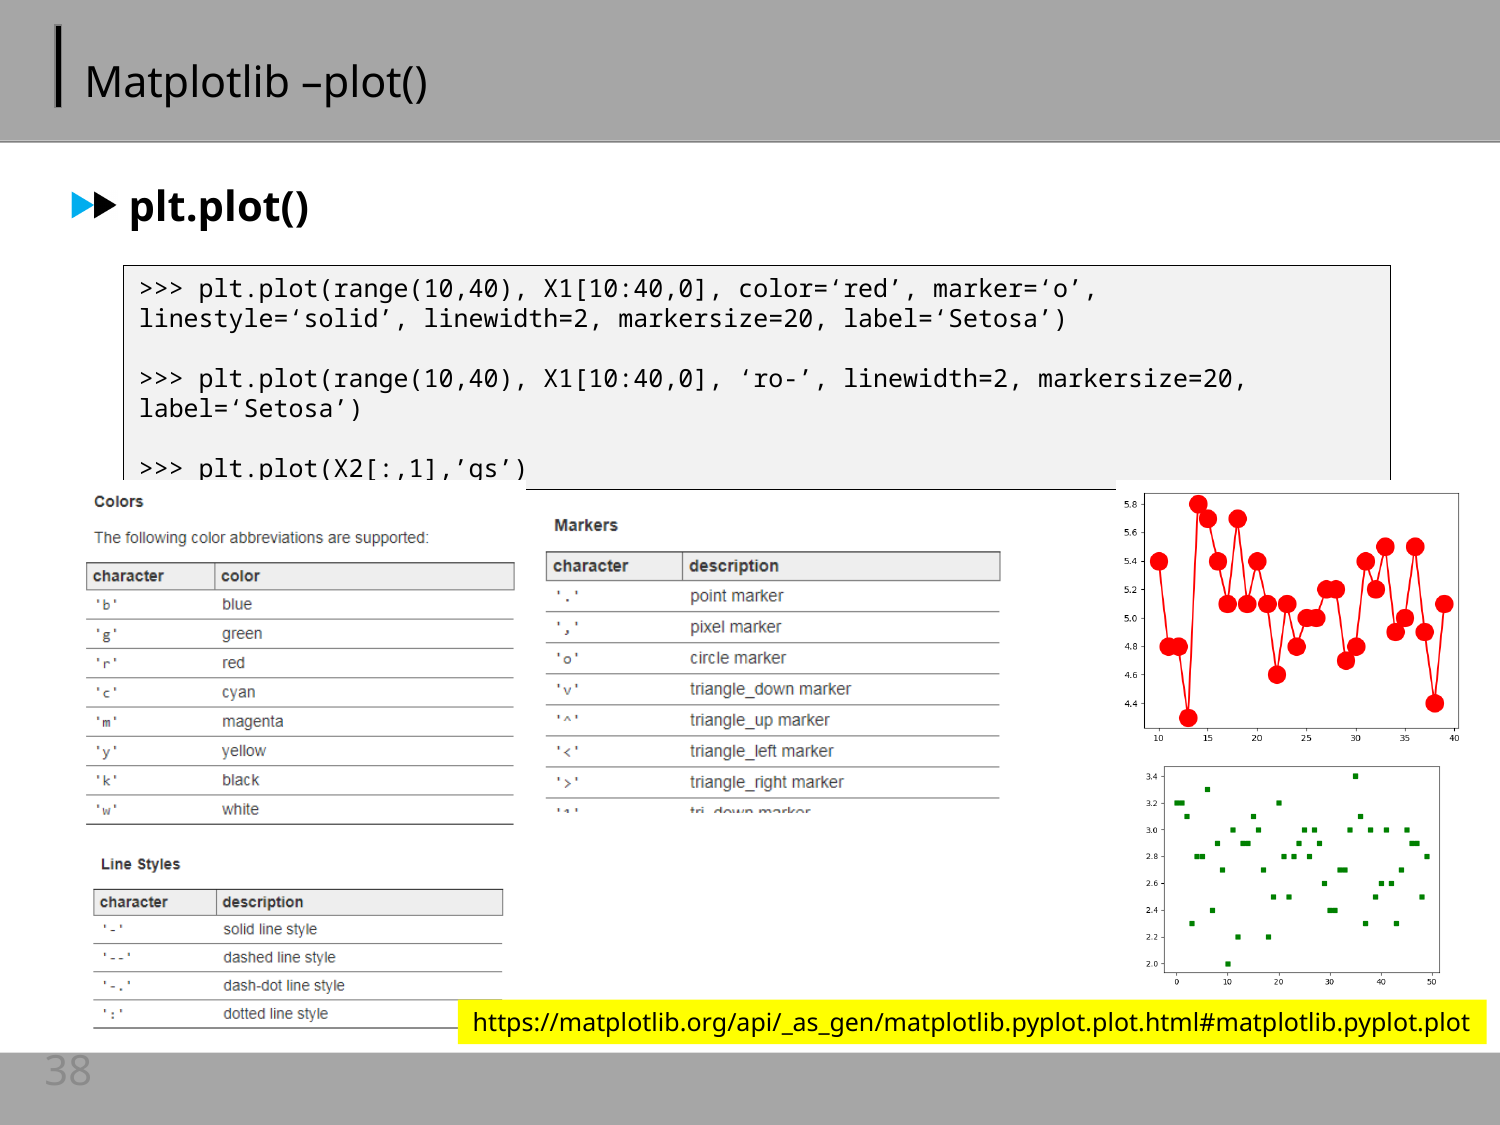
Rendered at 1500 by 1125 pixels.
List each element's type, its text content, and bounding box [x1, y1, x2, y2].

list plt.plot() [55, 172, 1447, 256]
title Matplotlib –plot() [69, 20, 1364, 114]
picture [1115, 480, 1471, 753]
picture [70, 190, 118, 220]
picture [88, 851, 514, 1034]
picture [534, 506, 1015, 813]
slide_number 38 [29, 1042, 380, 1103]
text_box >>> plt.plot(range(10,40), X1[10:40,0], color=‘red’, marker=‘o’, linestyle=‘solid’, linewidth=2, markersize=20, label=‘Setosa’) >>> plt.plot(range(10,40), X1[10:40,0], ‘ro-’, linewidth=2, markersize=20, label=‘Setosa’) >>> plt.plot(X2[:,1],’gs’) [123, 265, 1391, 490]
picture [1137, 755, 1449, 993]
picture [76, 480, 526, 835]
text_box https://matplotlib.org/api/_as_gen/matplotlib.pyplot.plot.html#matplotlib.pyplot.plot [457, 999, 1487, 1045]
